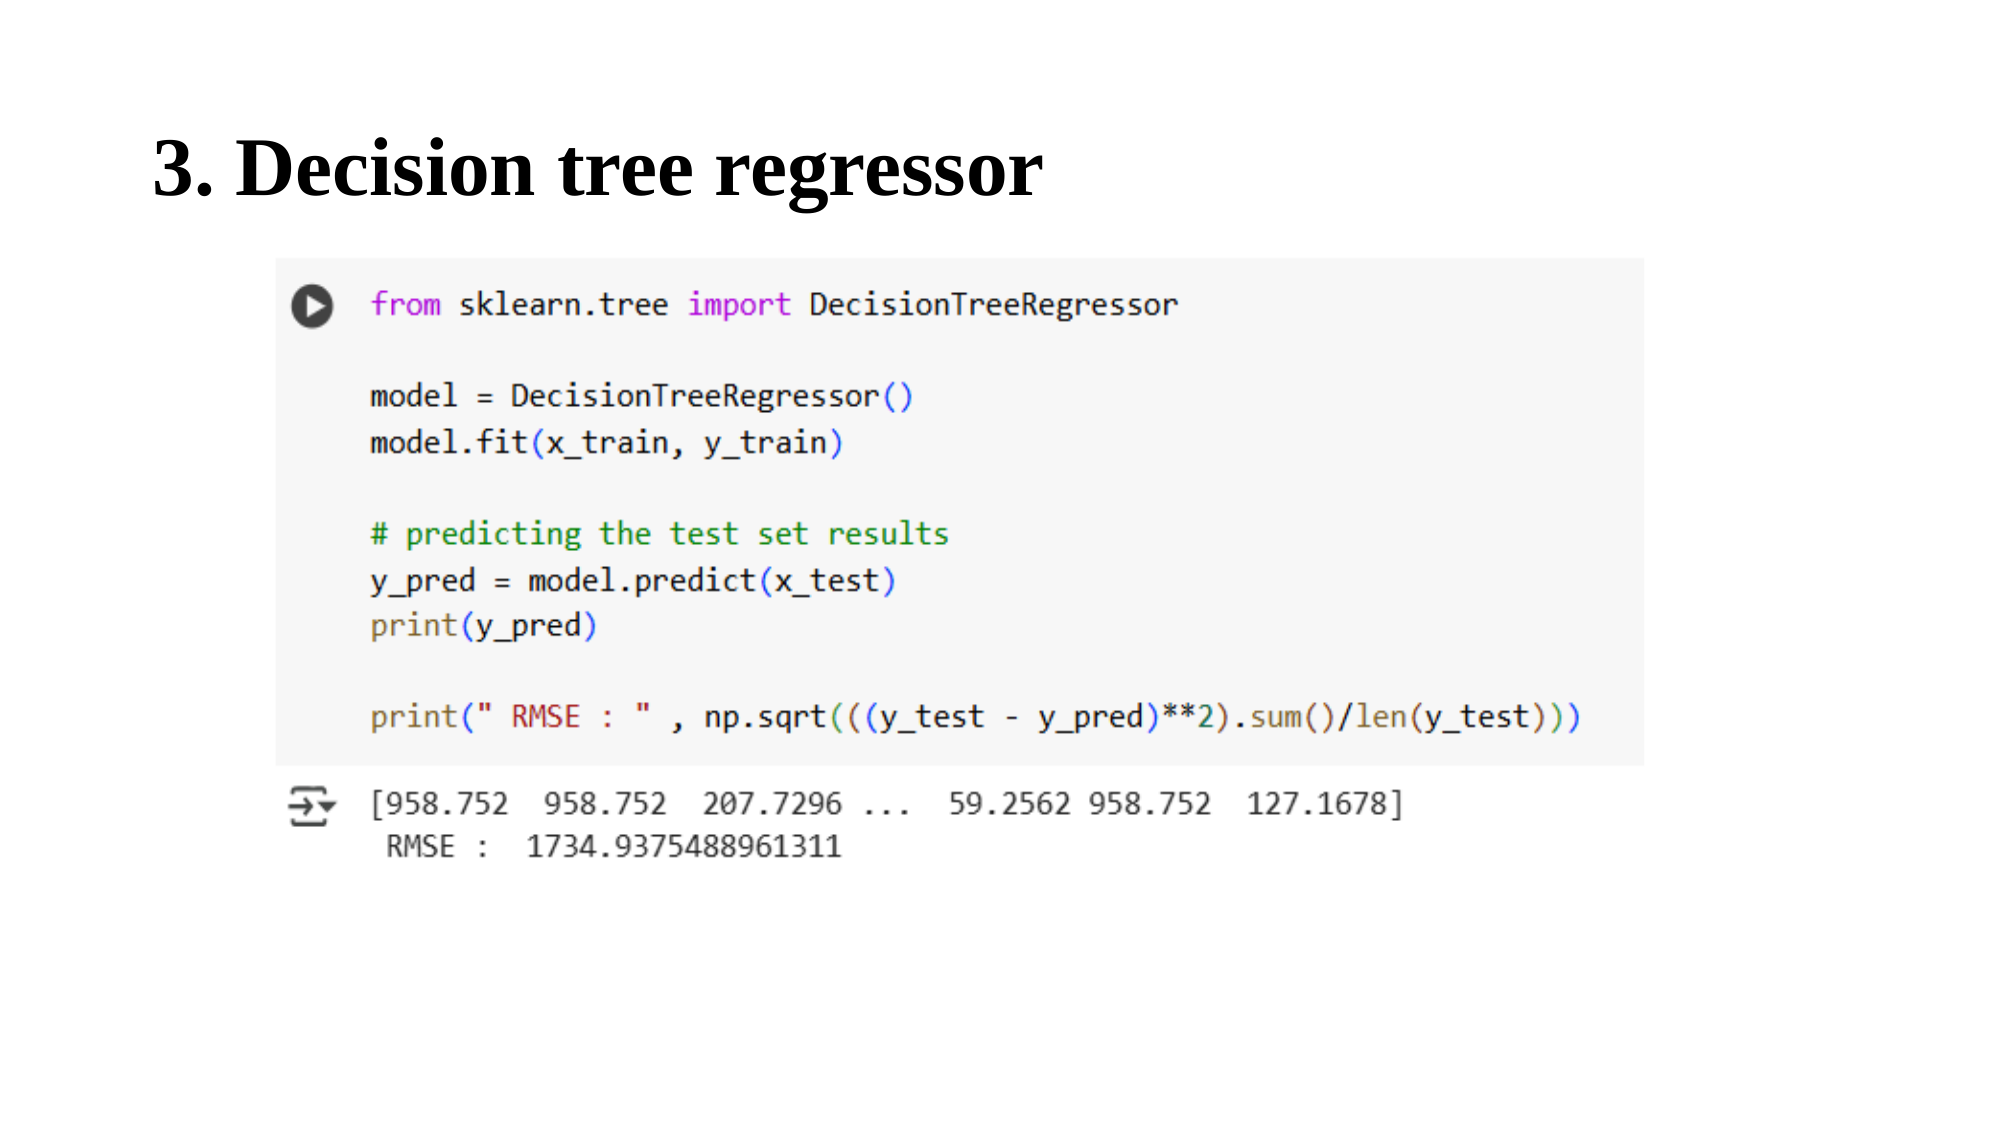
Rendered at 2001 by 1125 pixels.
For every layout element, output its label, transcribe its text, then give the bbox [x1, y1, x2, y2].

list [275, 252, 1645, 898]
title 3. Decision tree regressor [137, 59, 1863, 278]
